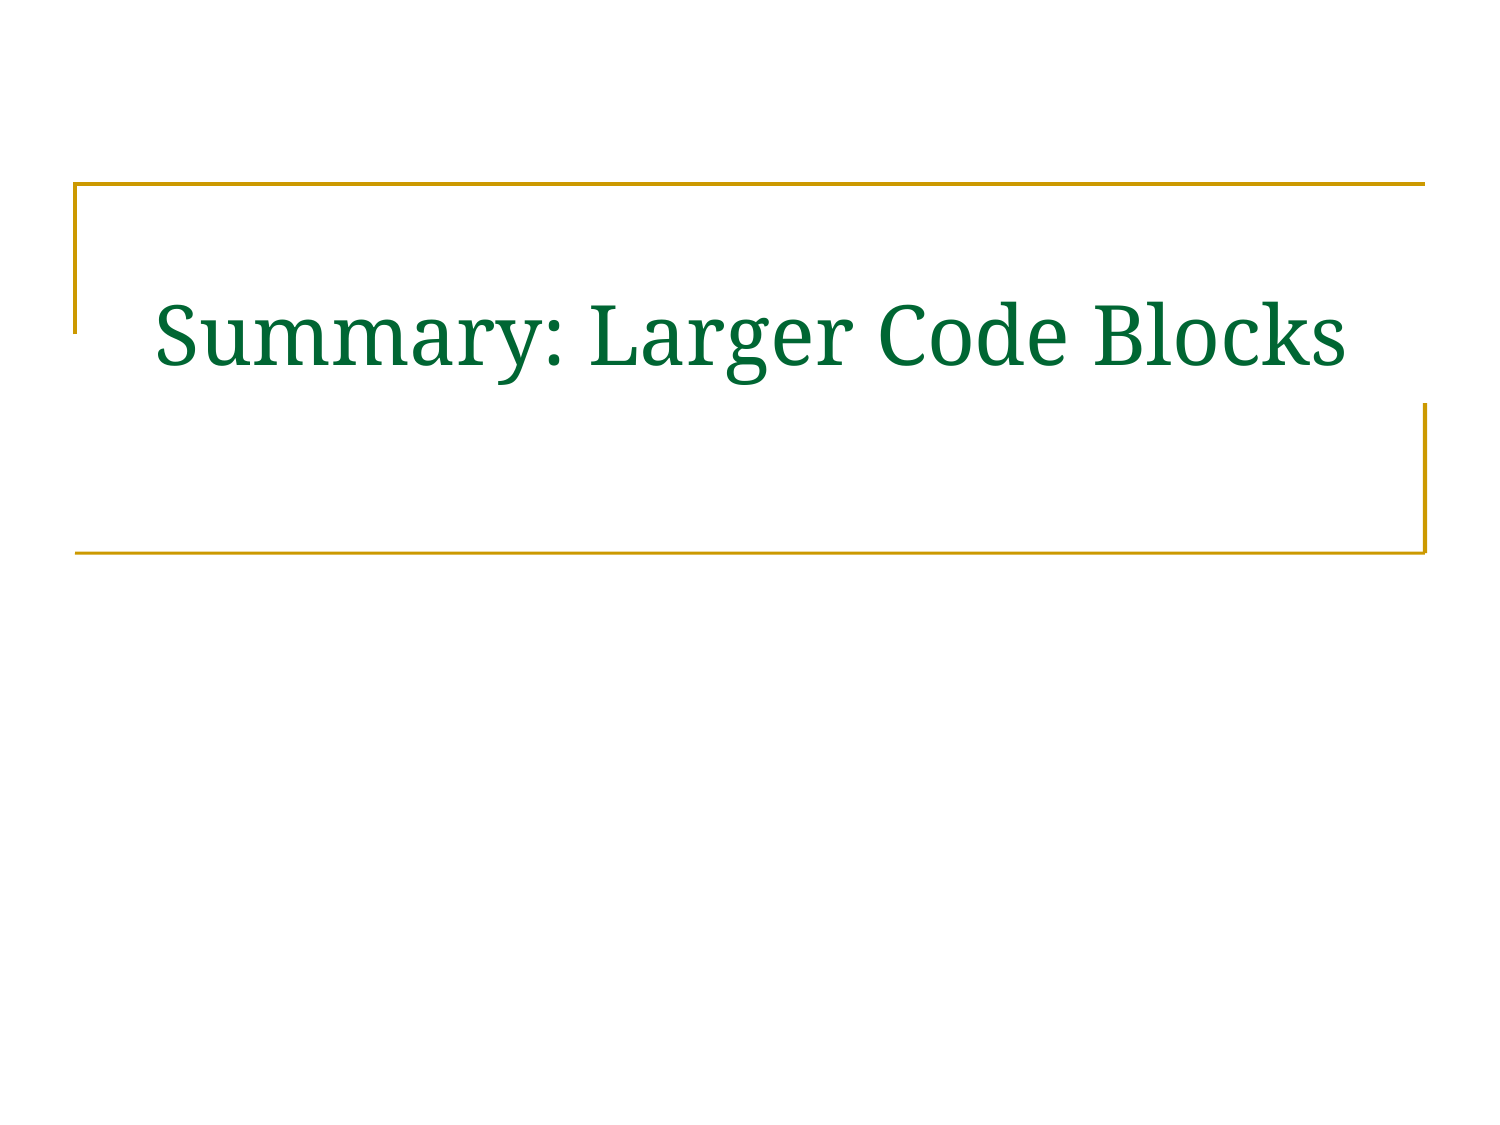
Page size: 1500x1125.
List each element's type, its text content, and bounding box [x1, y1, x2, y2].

title Summary: Larger Code Blocks [60, 274, 1443, 438]
